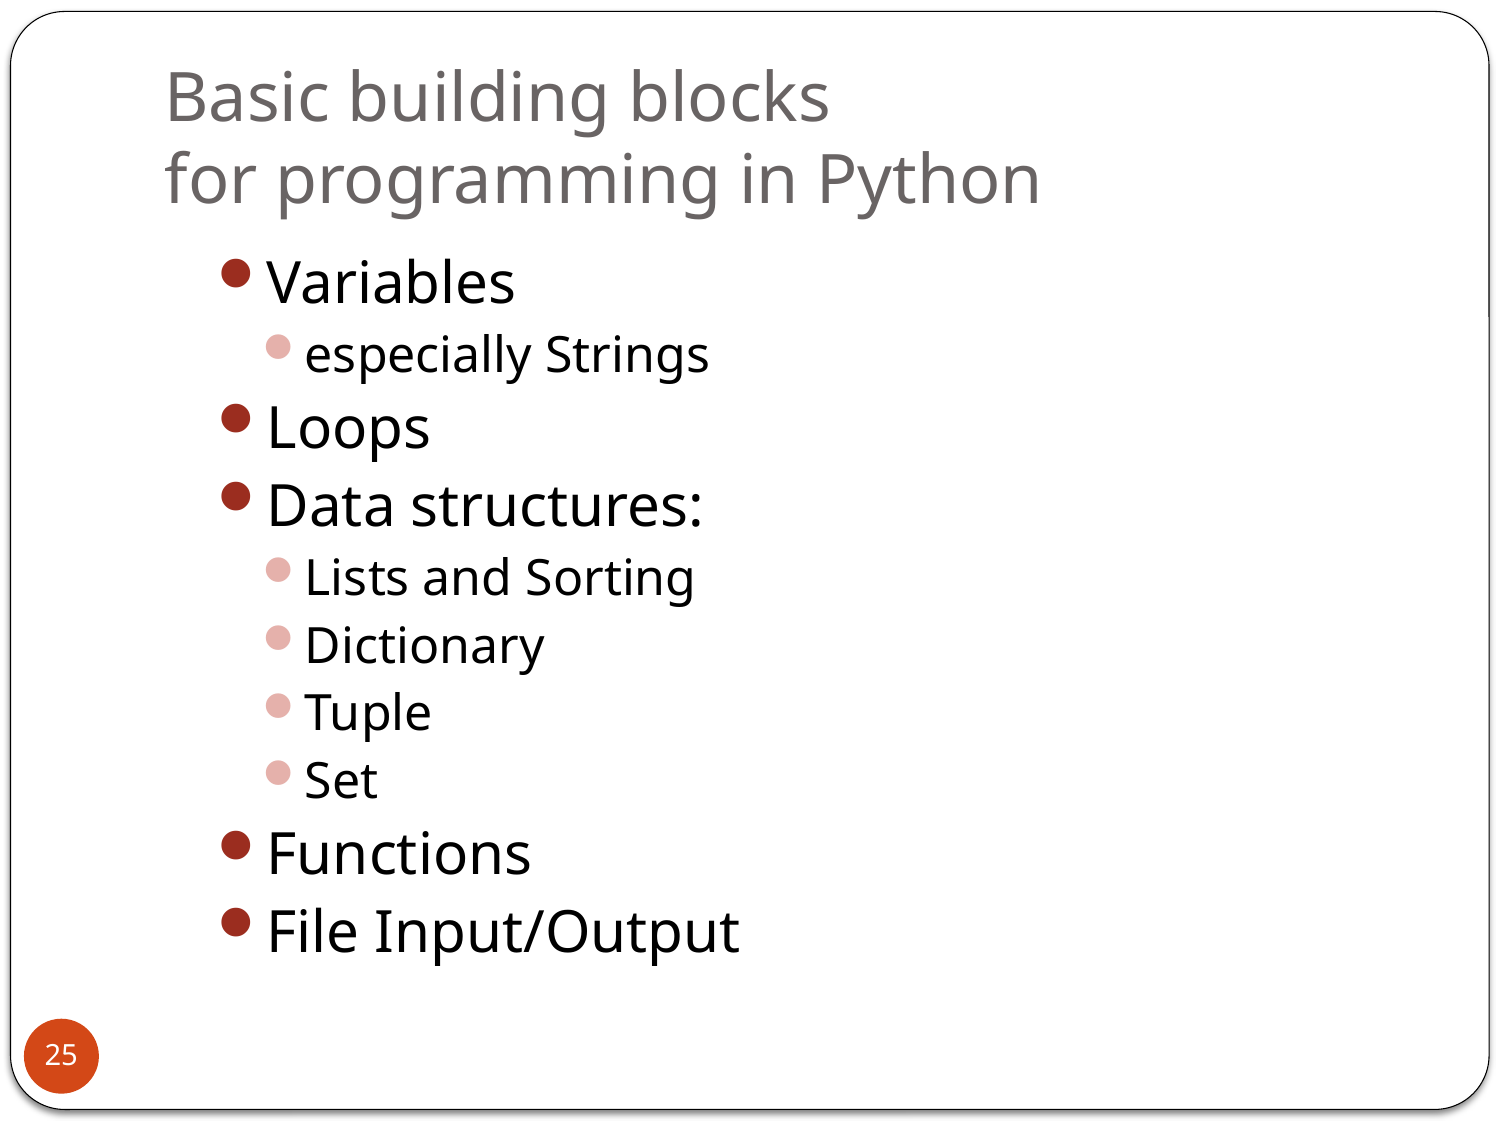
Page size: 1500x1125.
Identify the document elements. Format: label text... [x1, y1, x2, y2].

list Variables especially Strings Loops Data structures: Lists and Sorting Dictionary Tuple Set Functions File Input/Output [150, 237, 1425, 988]
title Basic building blocks for programming in Python [150, 45, 1425, 233]
slide_number 25 [23, 1018, 99, 1094]
